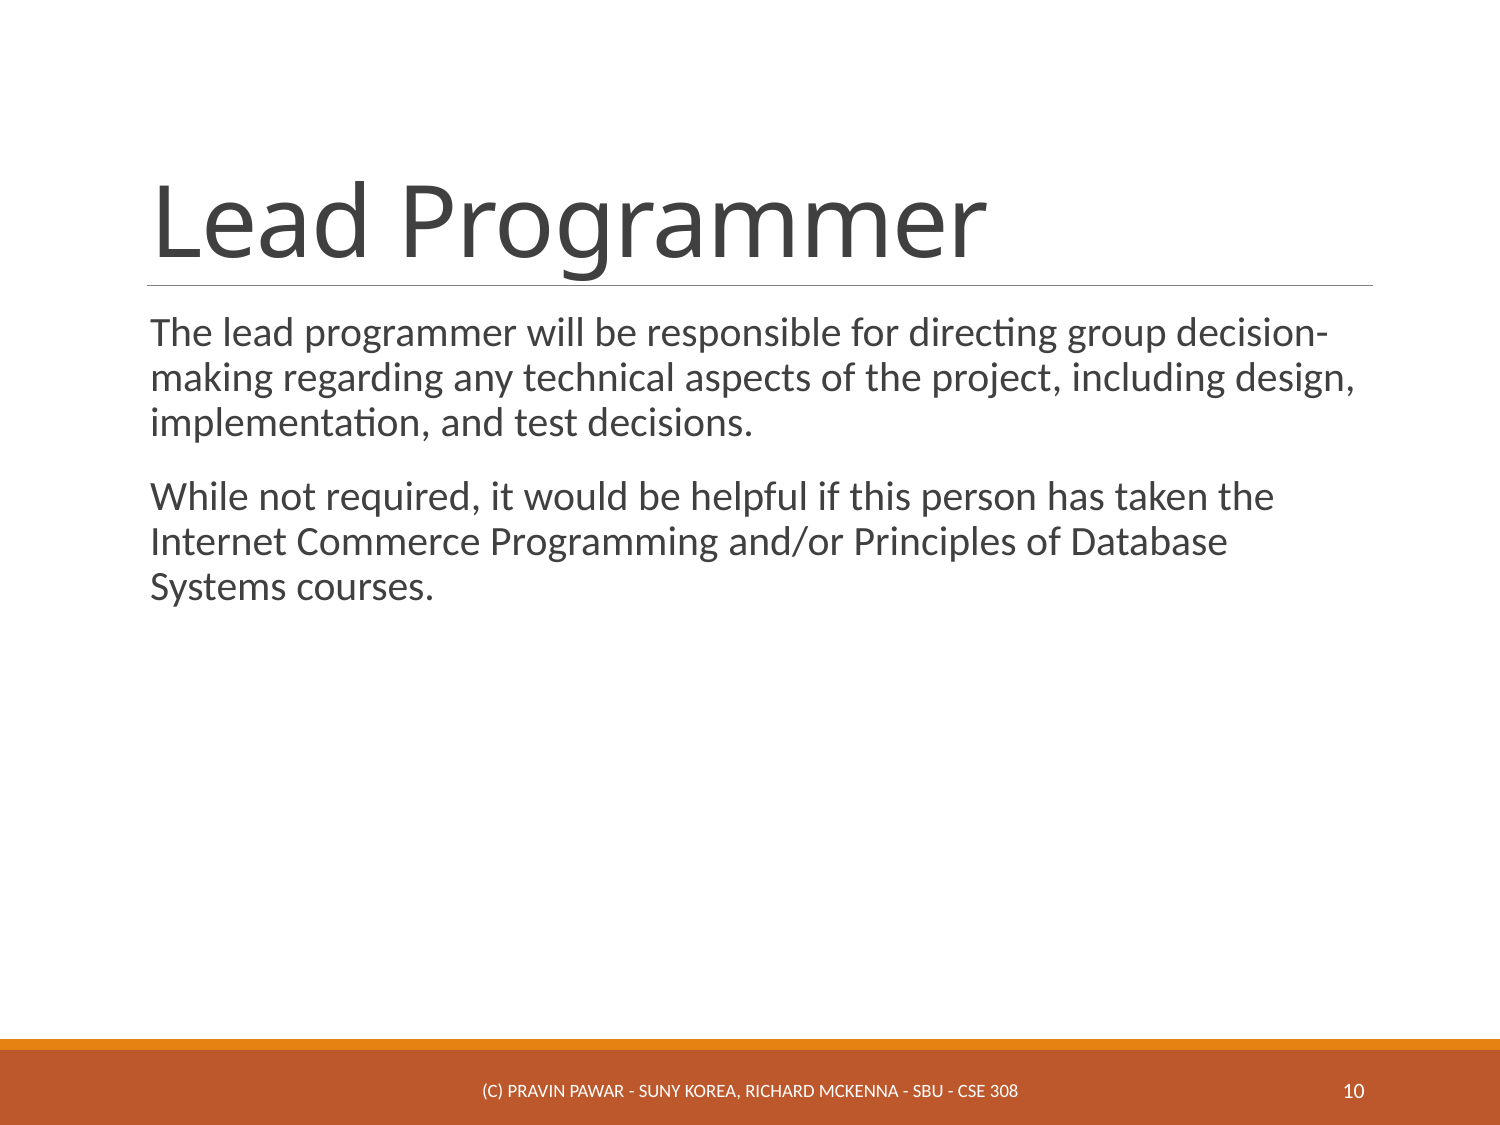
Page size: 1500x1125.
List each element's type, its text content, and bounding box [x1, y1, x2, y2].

list The lead programmer will be responsible for directing group decision-making regarding any technical aspects of the project, including design, implementation, and test decisions. While not required, it would be helpful if this person has taken the Internet Commerce Programming and/or Principles of Database Systems courses. [135, 302, 1373, 963]
slide_number 10 [1218, 1059, 1380, 1120]
footer (c) Pravin Pawar - SUNY Korea, Richard McKenna - SBU - CSE 308 [453, 1059, 1047, 1120]
title Lead Programmer [135, 47, 1373, 285]
